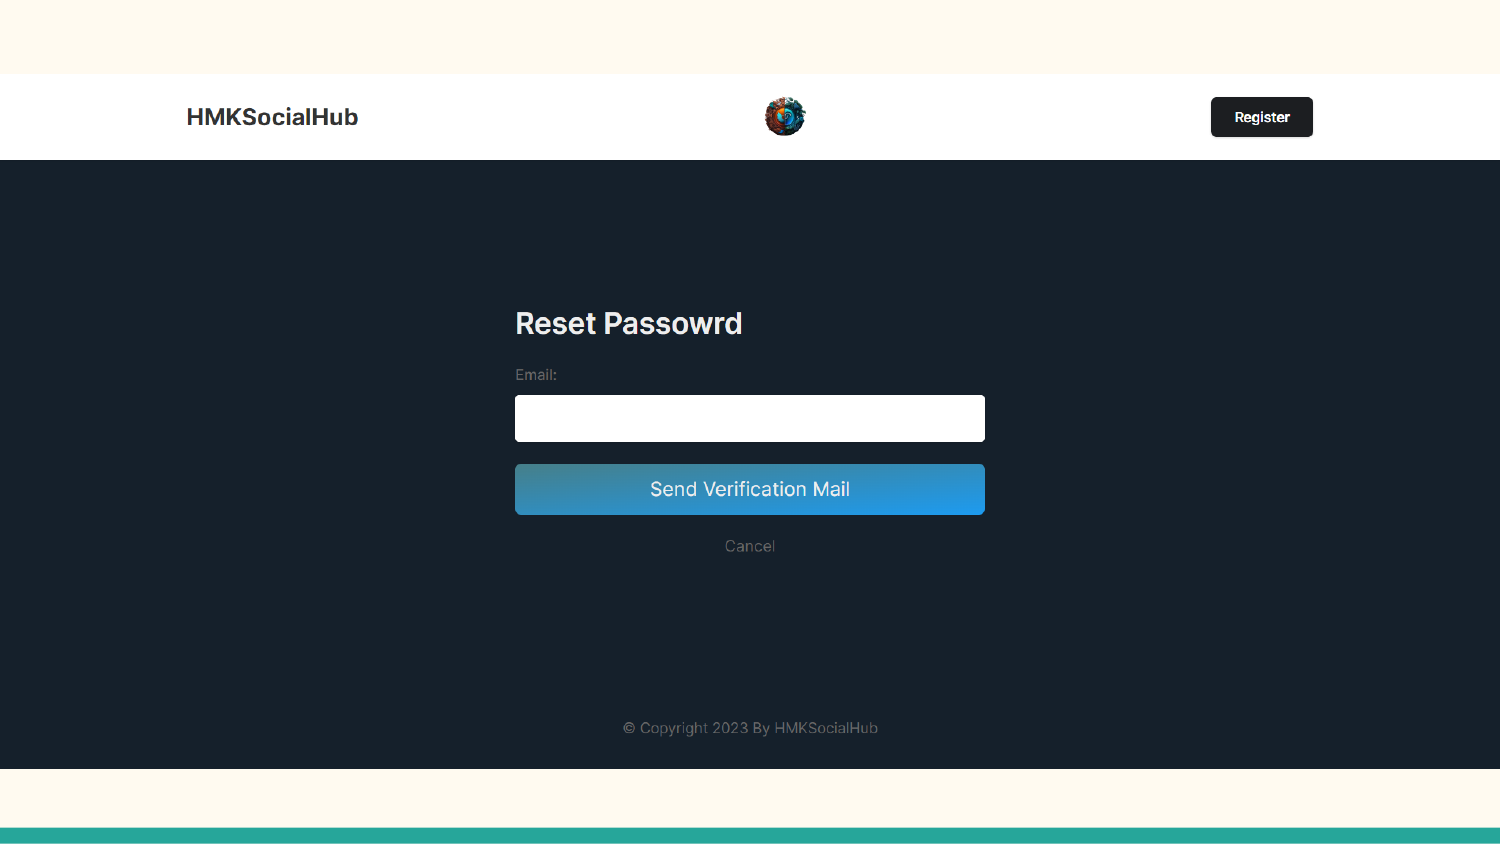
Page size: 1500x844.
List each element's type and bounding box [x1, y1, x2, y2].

text_box [0, 827, 1500, 844]
picture [0, 74, 1500, 770]
